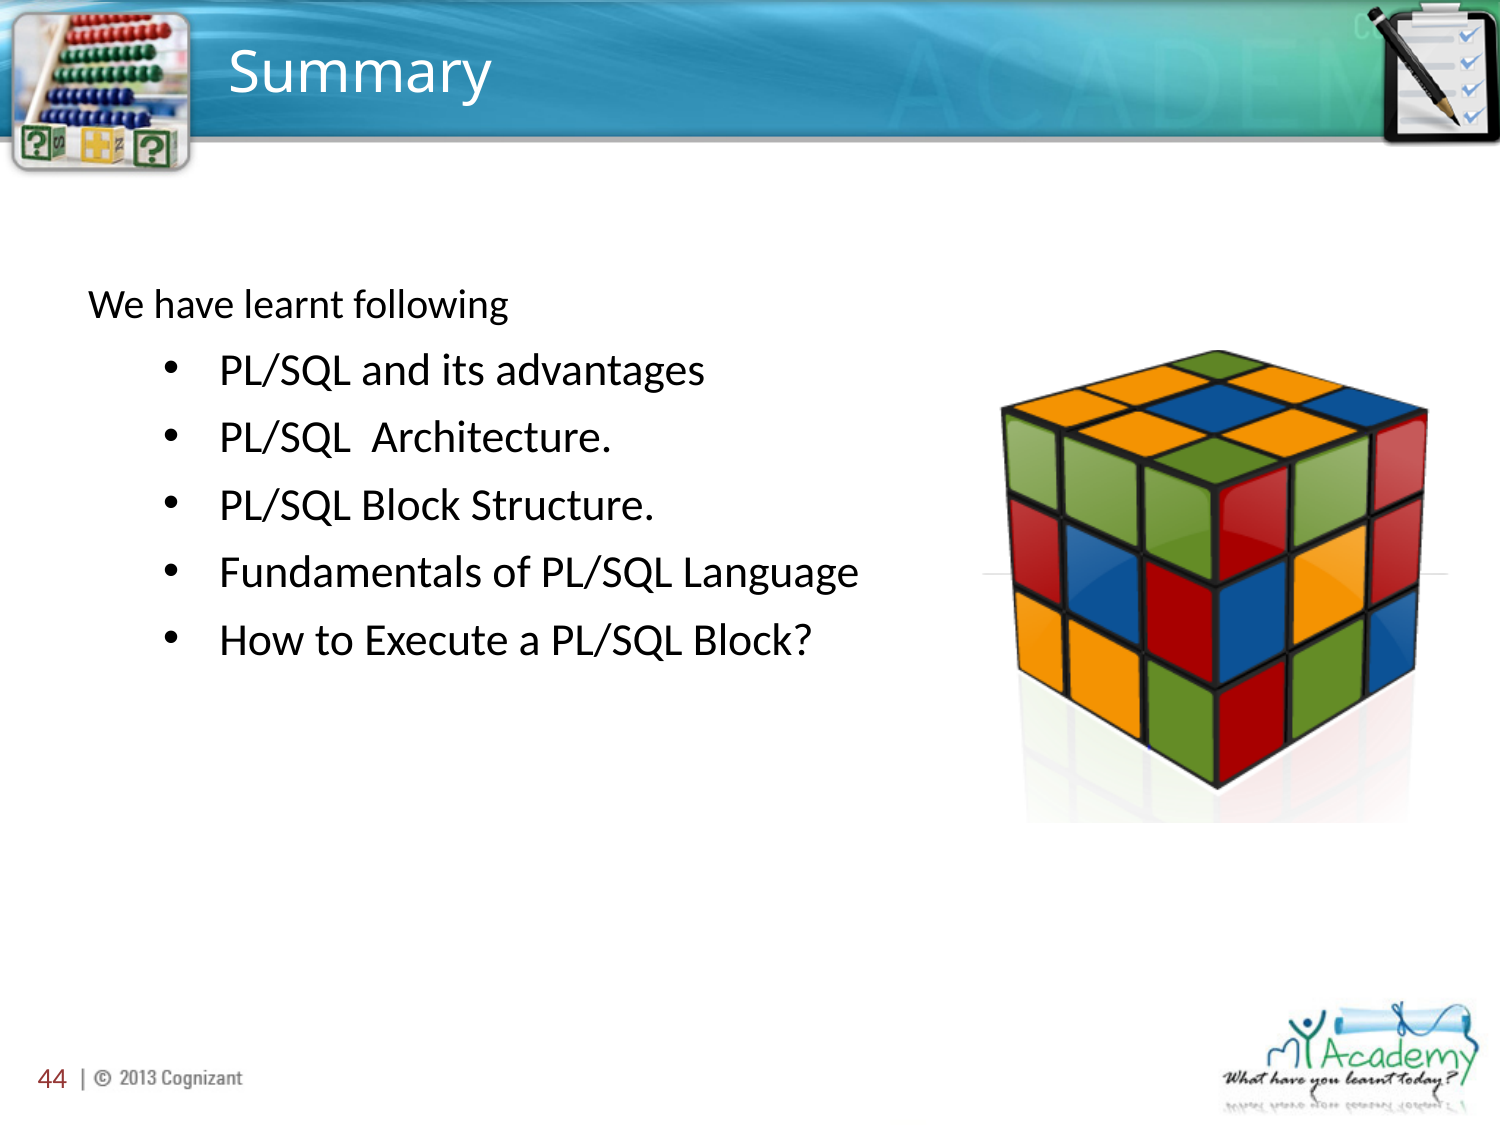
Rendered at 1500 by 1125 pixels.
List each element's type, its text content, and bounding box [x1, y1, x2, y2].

list We have learnt following PL/SQL and its advantages PL/SQL Architecture. PL/SQL Block Structure. Fundamentals of PL/SQL Language How to Execute a PL/SQL Block? [72, 256, 963, 951]
picture [0, 0, 1500, 1125]
slide_number 44 [22, 1052, 98, 1098]
title Summary [213, 0, 1500, 163]
picture [1362, 0, 1500, 148]
